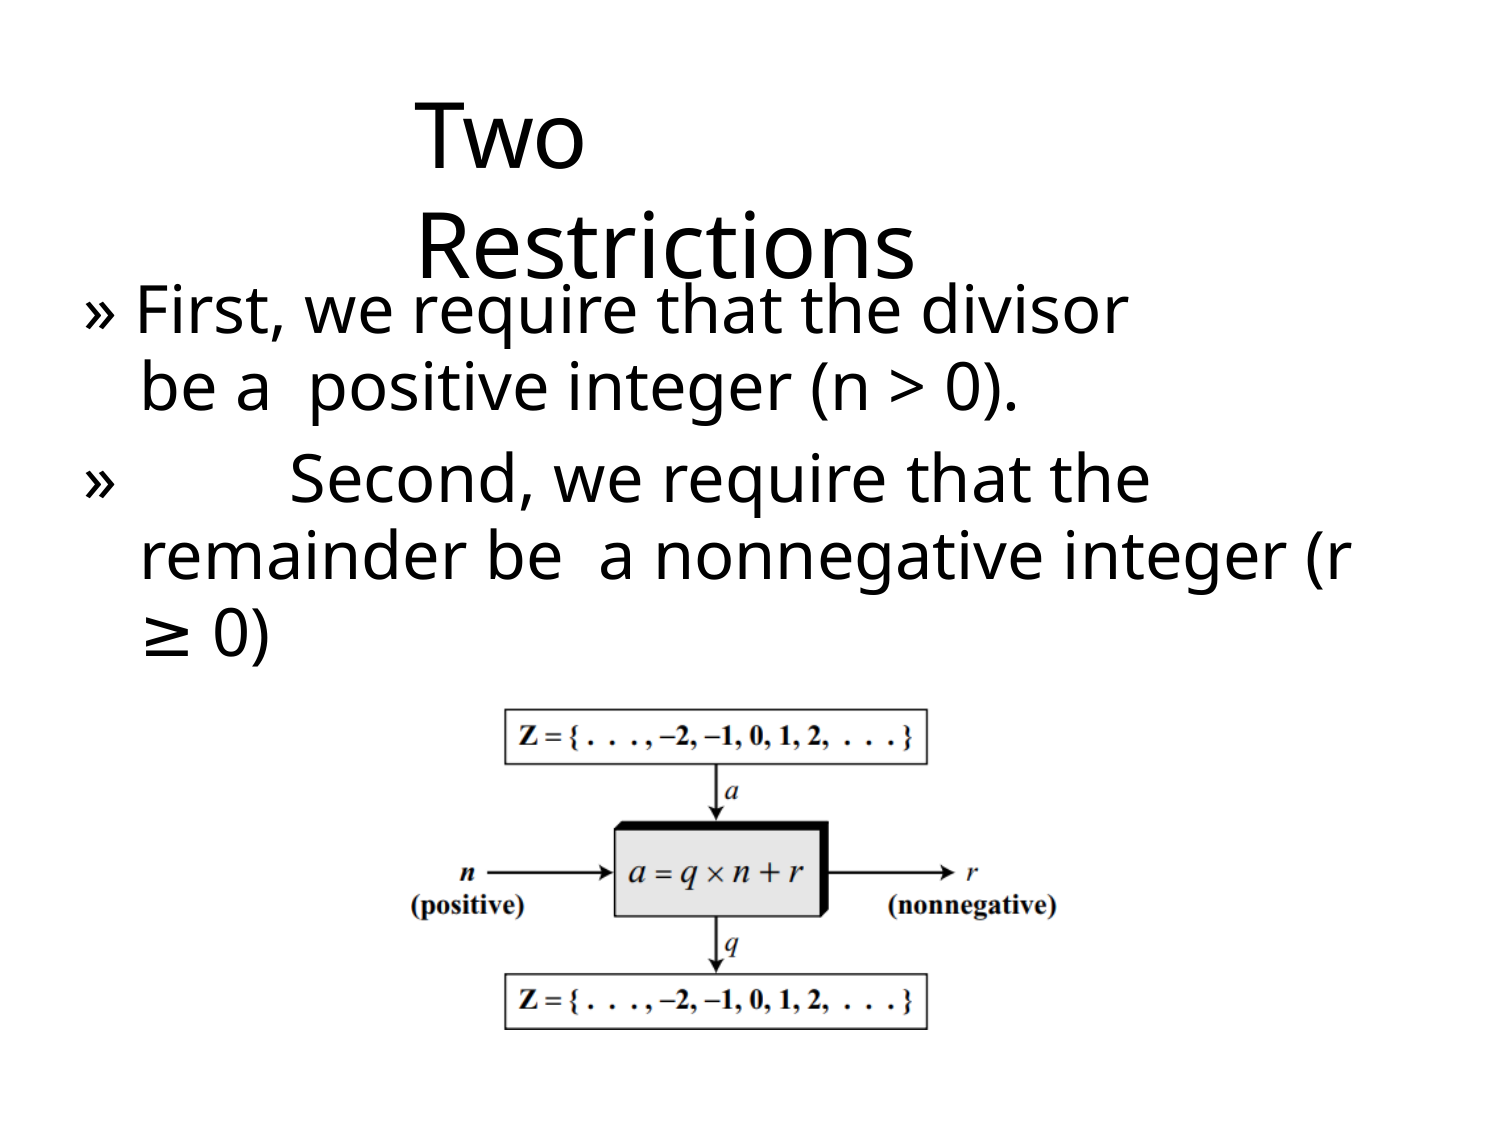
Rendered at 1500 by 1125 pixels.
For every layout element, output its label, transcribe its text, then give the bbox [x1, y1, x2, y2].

picture [411, 708, 1057, 1031]
title Two Restrictions [412, 75, 1090, 262]
text_box » First, we require that the divisor be a positive integer (n > 0). » Second, we require that the remainder be a nonnegative integer (r ≥ 0) [81, 262, 1387, 670]
